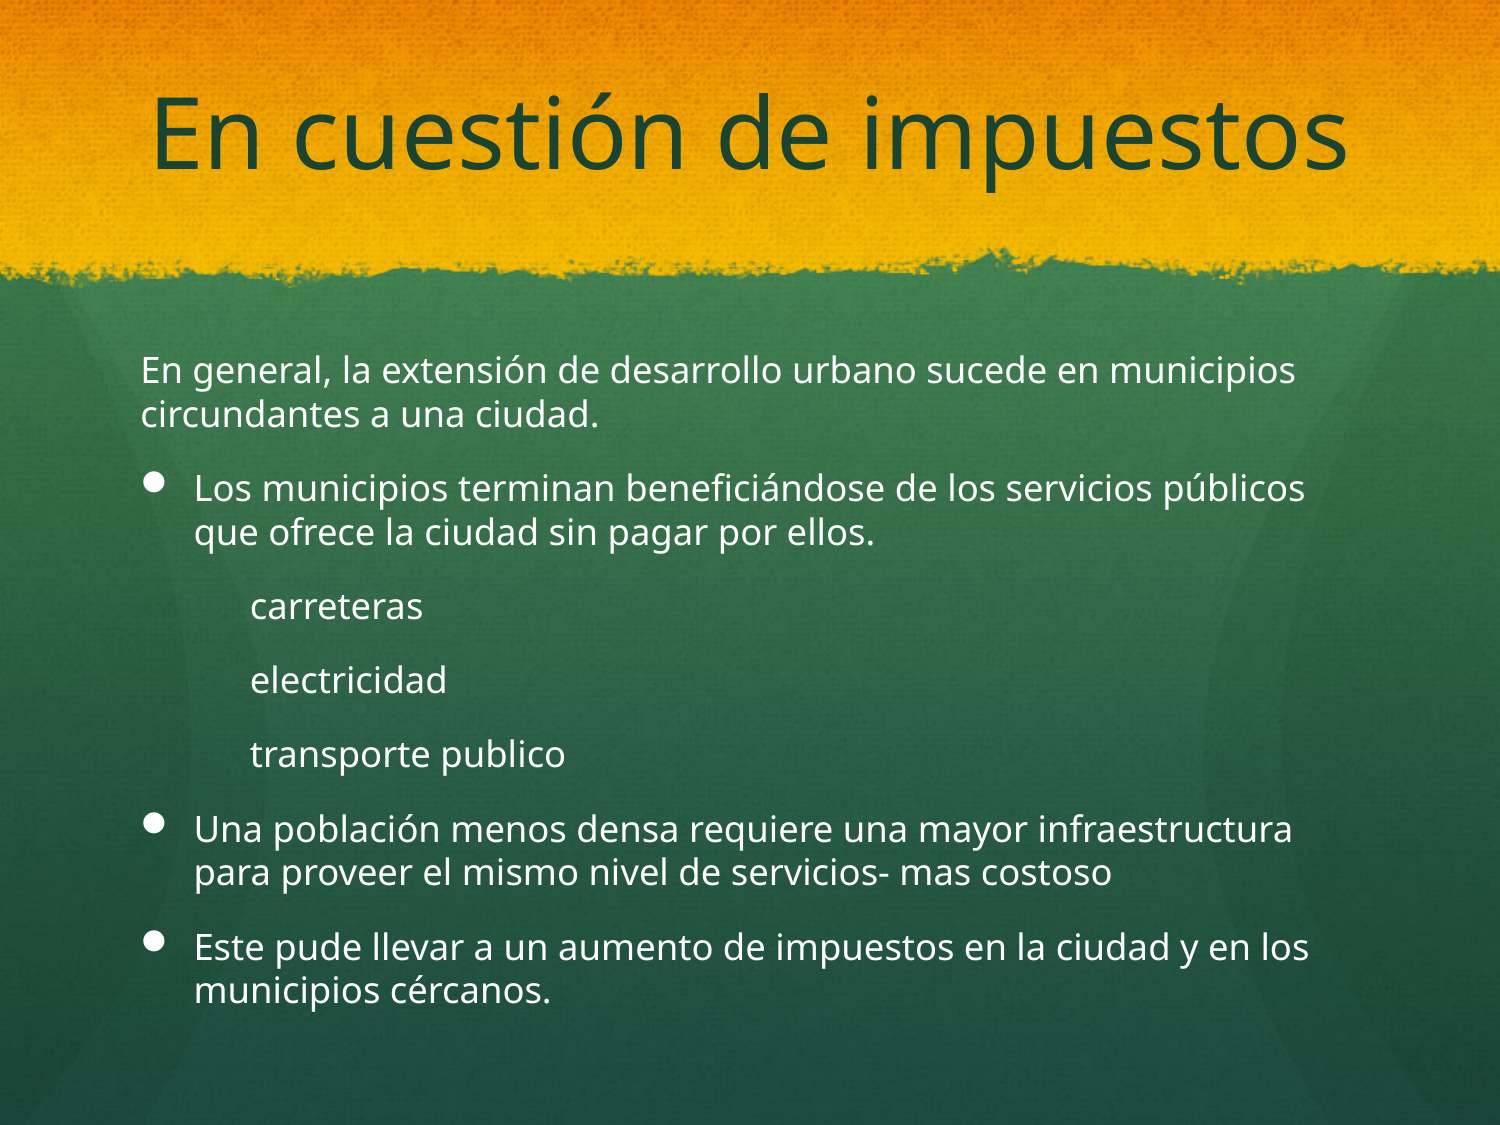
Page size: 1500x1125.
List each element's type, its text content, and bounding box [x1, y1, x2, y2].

title En cuestión de impuestos [125, 13, 1375, 246]
list En general, la extensión de desarrollo urbano sucede en municipios circundantes a una ciudad. Los municipios terminan beneficiándose de los servicios públicos que ofrece la ciudad sin pagar por ellos. carreteras electricidad transporte publico Una población menos densa requiere una mayor infraestructura para proveer el mismo nivel de servicios- mas costoso Este pude llevar a un aumento de impuestos en la ciudad y en los municipios cércanos. [125, 339, 1375, 1026]
picture [0, 0, 1500, 1125]
